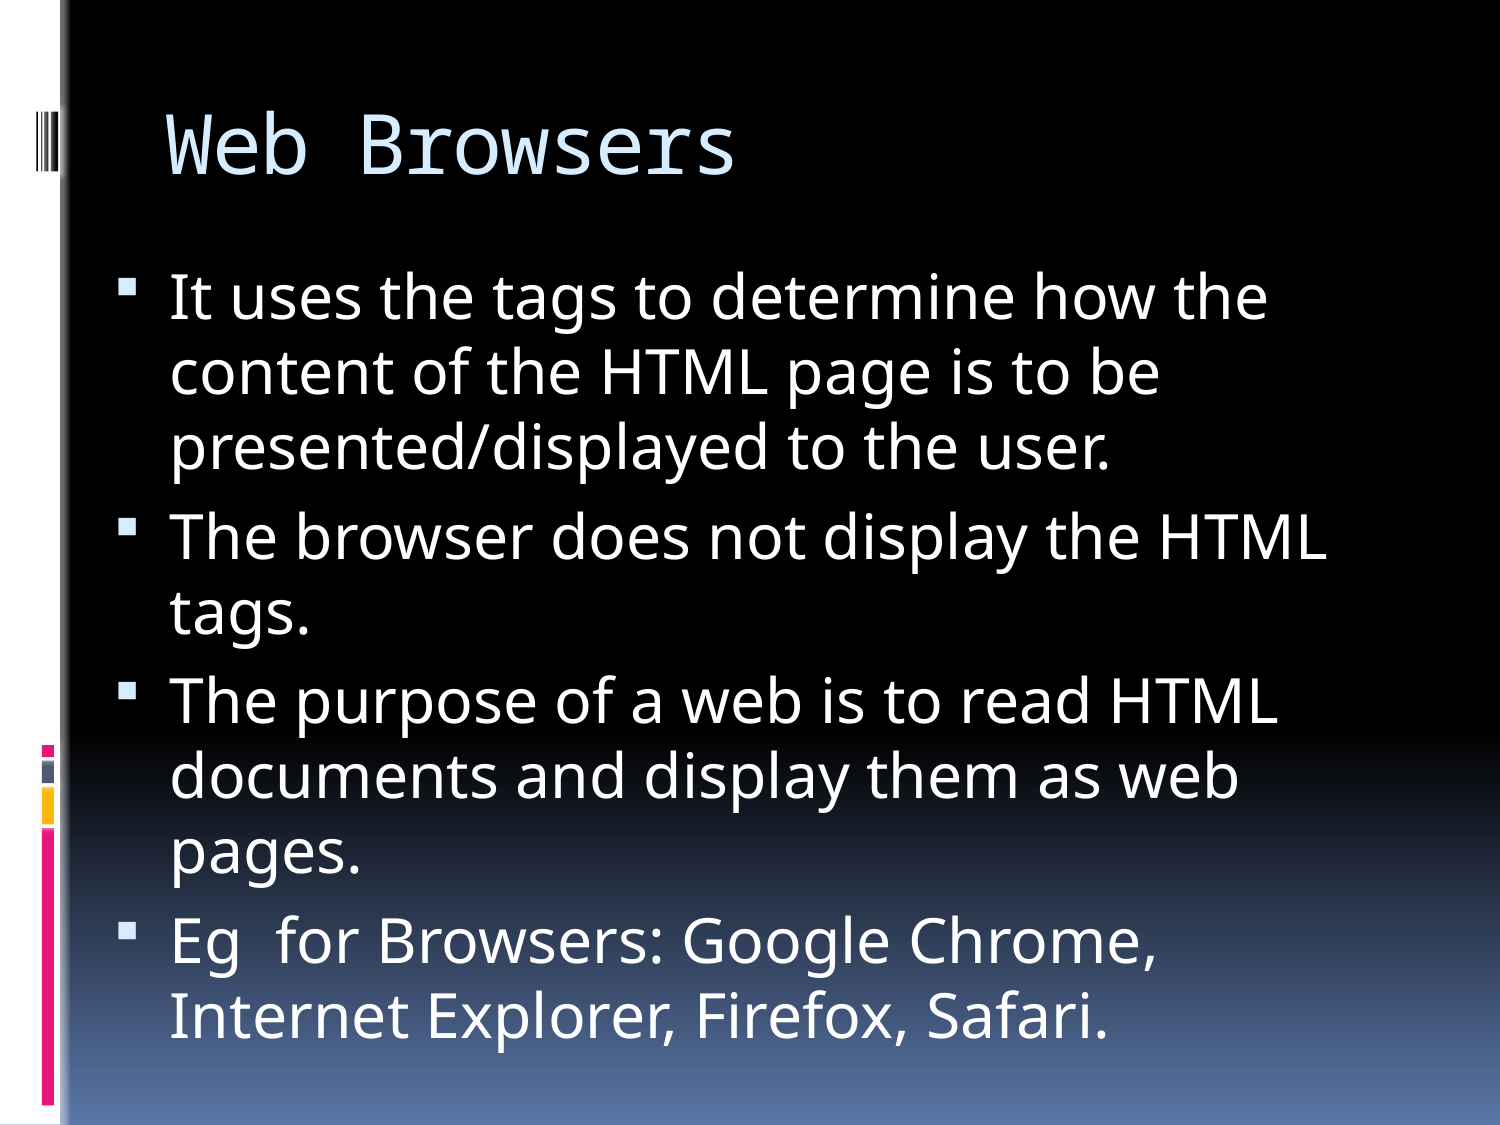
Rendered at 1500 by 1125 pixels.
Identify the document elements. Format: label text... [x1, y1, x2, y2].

list It uses the tags to determine how the content of the HTML page is to be presented/displayed to the user. The browser does not display the HTML tags. The purpose of a web is to read HTML documents and display them as web pages. Eg for Browsers: Google Chrome, Internet Explorer, Firefox, Safari. [87, 249, 1425, 1043]
title Web Browsers [150, 83, 1425, 234]
